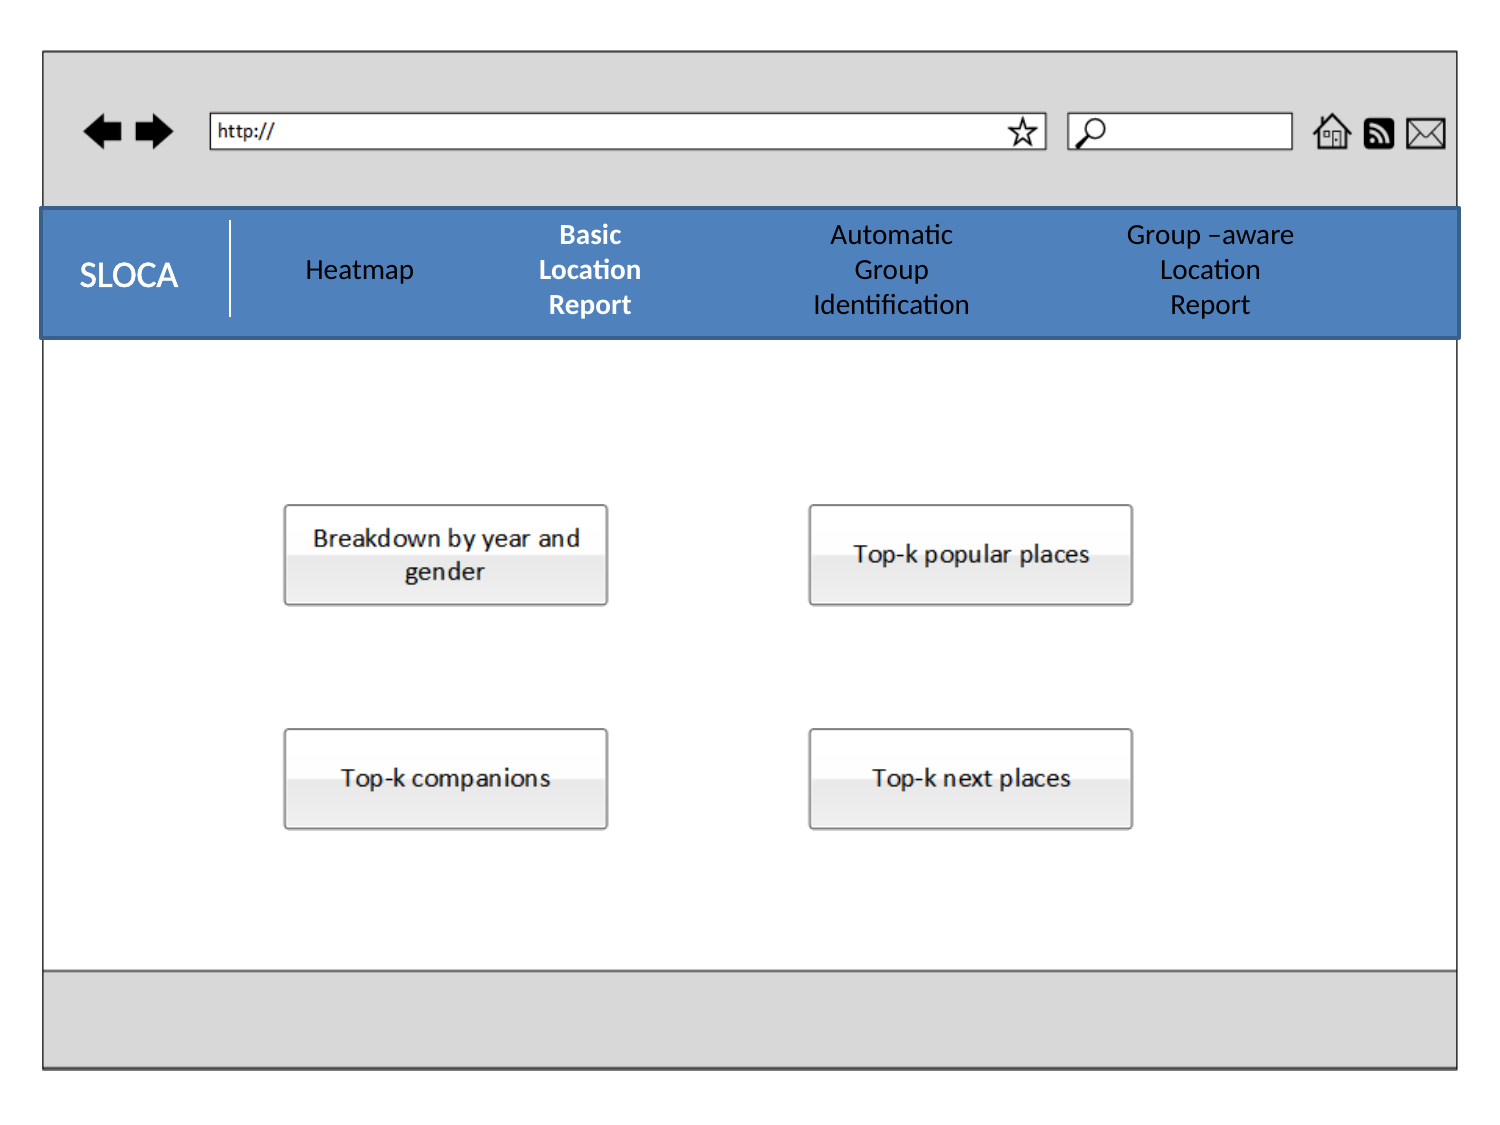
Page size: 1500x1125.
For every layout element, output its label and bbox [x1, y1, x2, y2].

picture [41, 339, 1459, 1071]
text_box [41, 207, 1459, 339]
picture [41, 50, 1459, 207]
